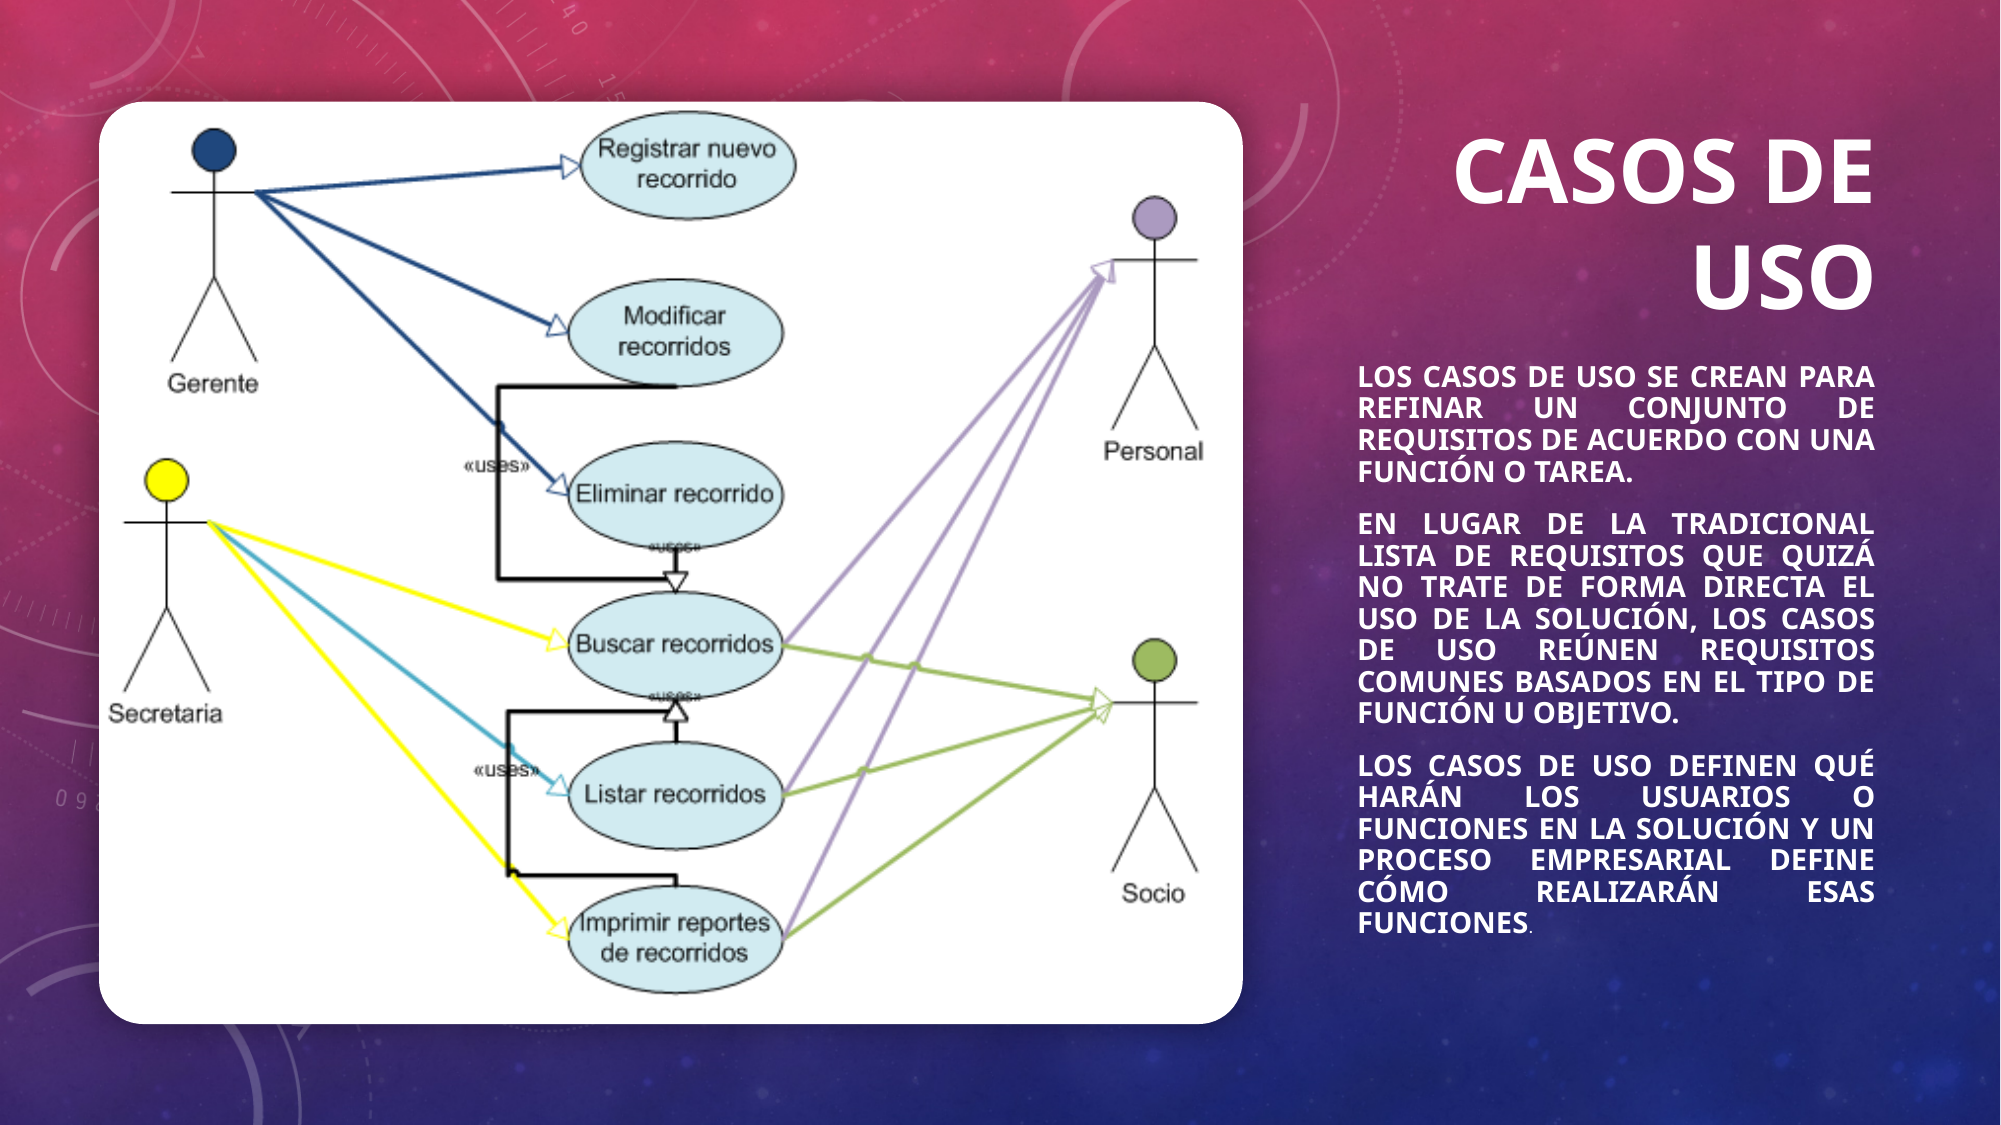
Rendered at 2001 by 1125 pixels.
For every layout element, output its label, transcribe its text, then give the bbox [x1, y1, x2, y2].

picture [0, 0, 2001, 1125]
title Casos de uso [1342, 104, 1892, 336]
subtitle Los casos de uso se crean para refinar un conjunto de requisitos de acuerdo con una función o tarea. En lugar de la tradicional lista de requisitos que quizá no trate de forma directa el uso de la solución, los casos de uso reúnen requisitos comunes basados en el tipo de función u objetivo. Los casos de uso definen qué harán los usuarios o funciones en la solución y un proceso empresarial define cómo realizarán esas funciones. [1342, 354, 1891, 1020]
